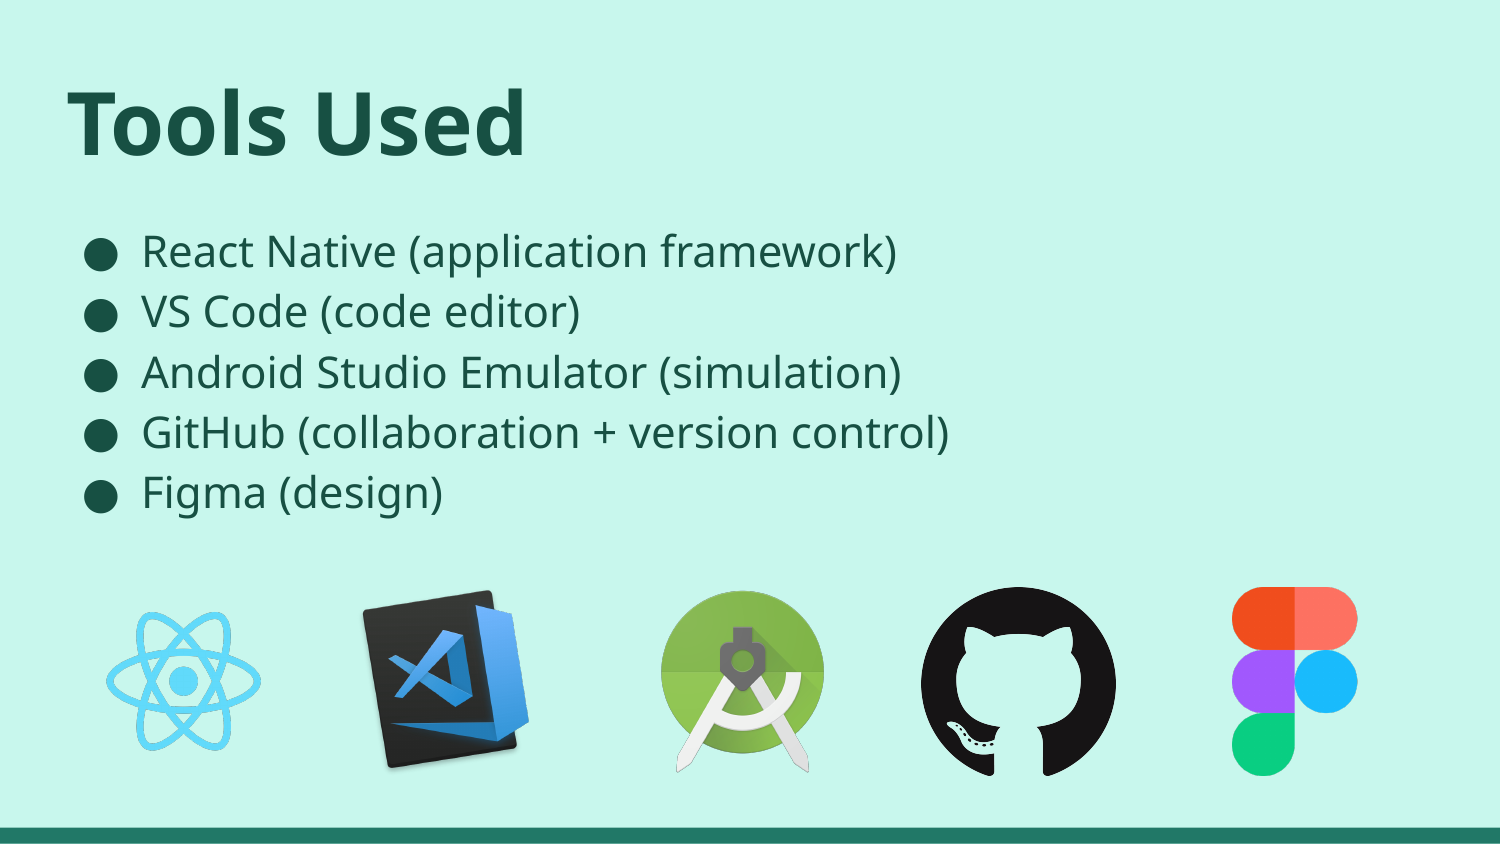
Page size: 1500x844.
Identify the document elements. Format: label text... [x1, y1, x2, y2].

list React Native (application framework) VS Code (code editor) Android Studio Emulator (simulation) GitHub (collaboration + version control) Figma (design) [51, 200, 1349, 558]
picture [921, 587, 1116, 776]
title Tools Used [51, 51, 1449, 189]
picture [356, 587, 530, 776]
picture [50, 587, 316, 776]
picture [648, 587, 837, 776]
picture [1169, 587, 1420, 776]
